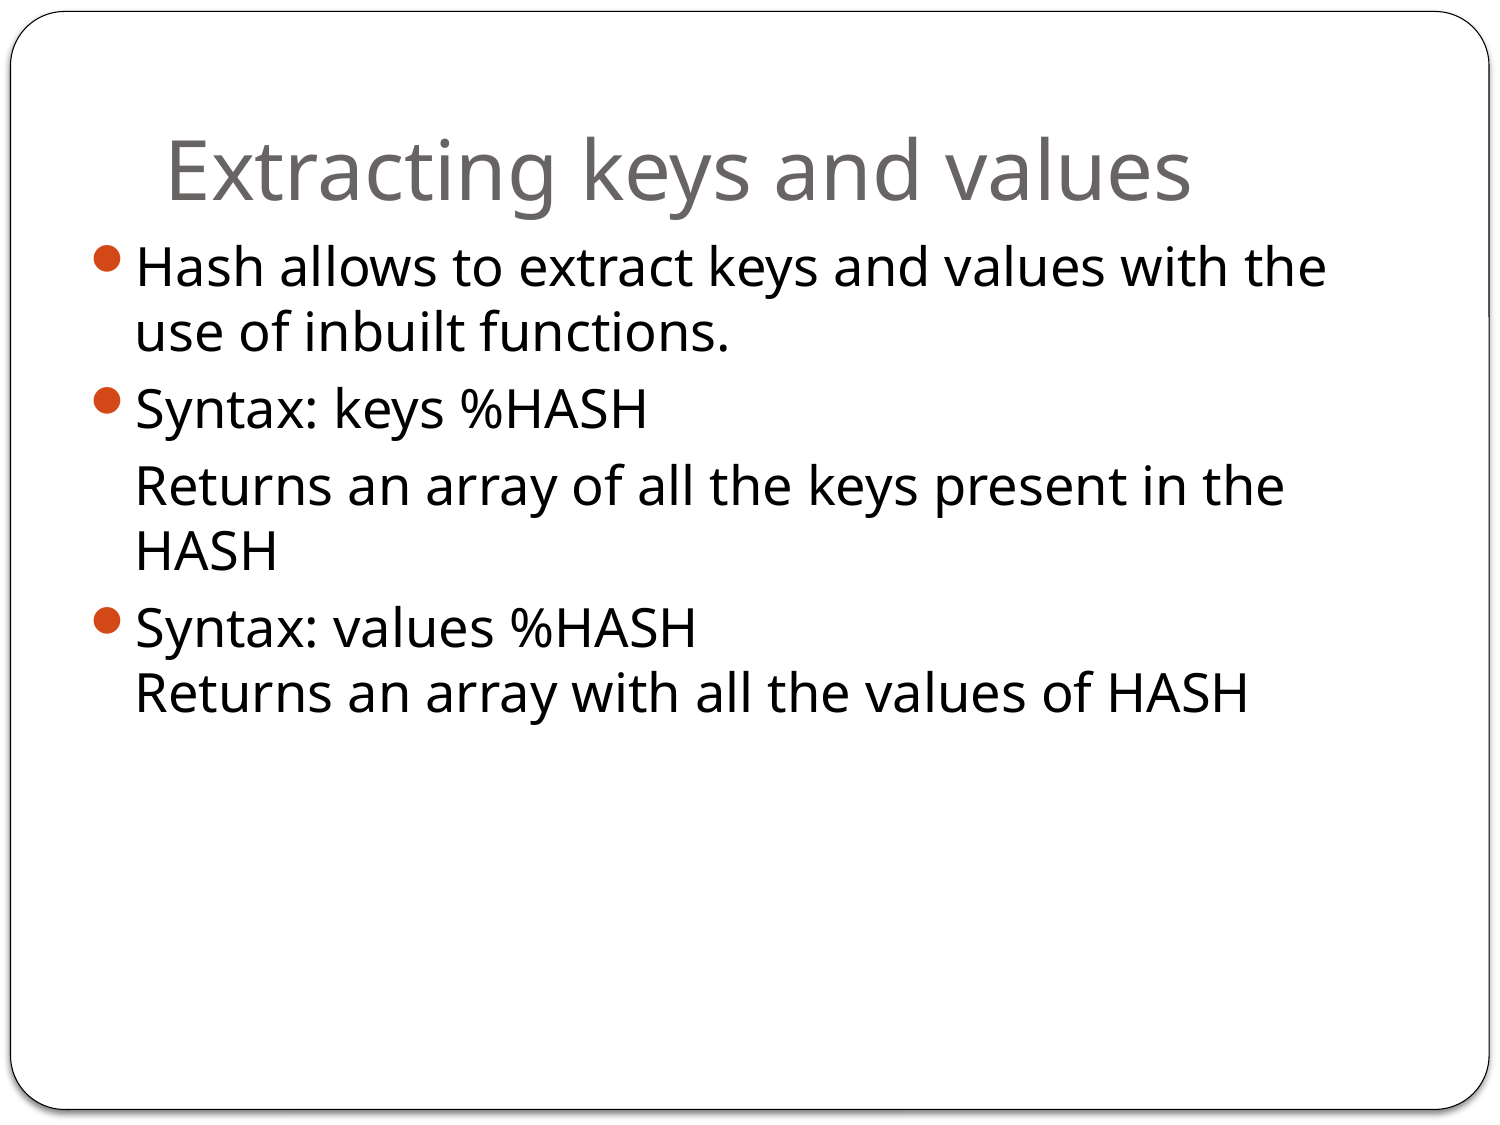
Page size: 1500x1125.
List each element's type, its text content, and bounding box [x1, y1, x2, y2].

title Extracting keys and values [150, 45, 1425, 224]
list Hash allows to extract keys and values with the use of inbuilt functions. Syntax: keys %HASH Returns an array of all the keys present in the HASH Syntax: values %HASH Returns an array with all the values of HASH [75, 224, 1425, 1005]
